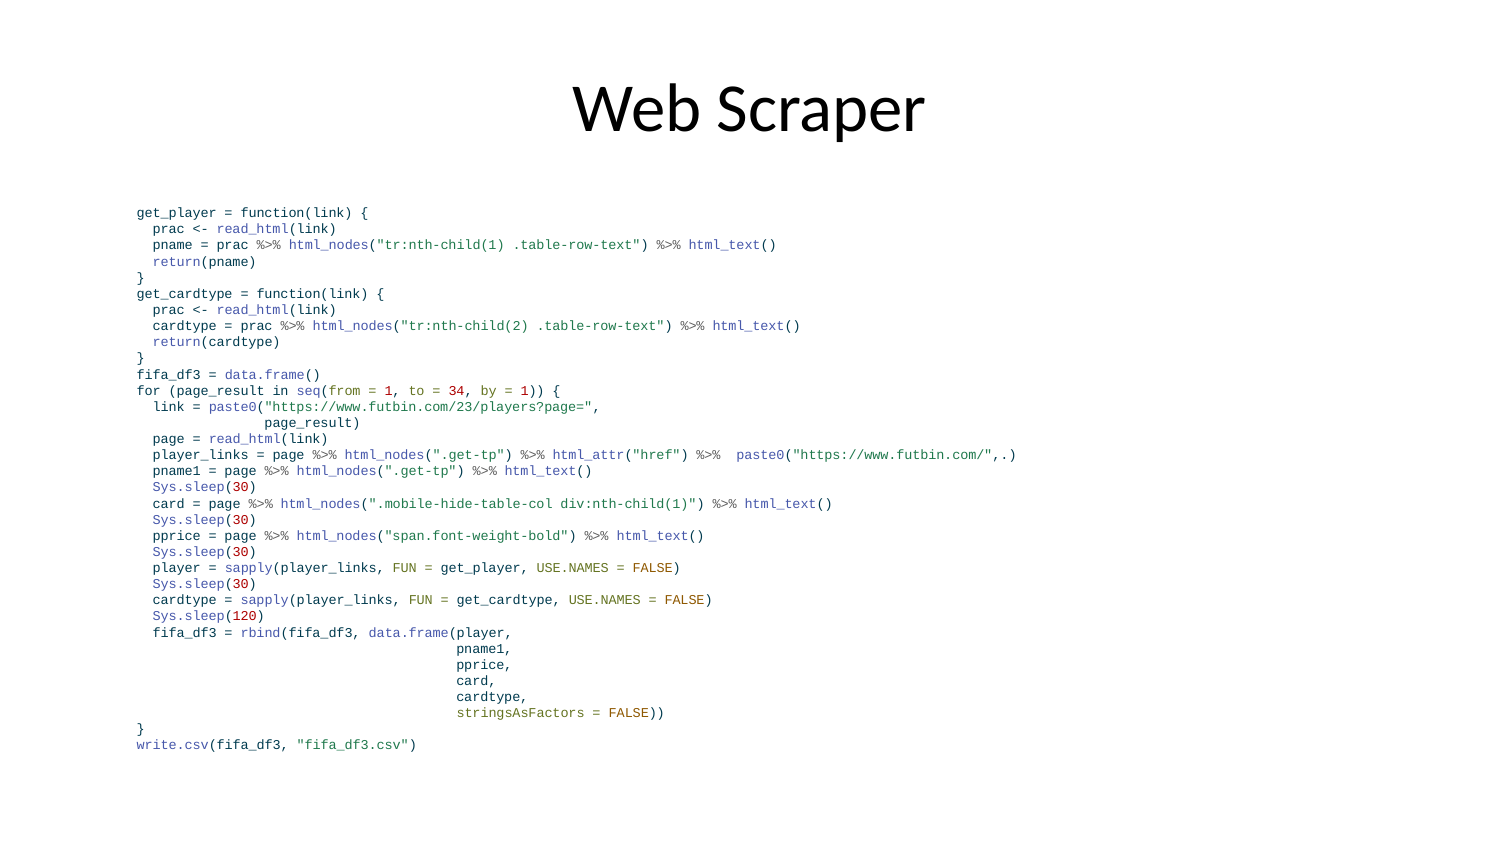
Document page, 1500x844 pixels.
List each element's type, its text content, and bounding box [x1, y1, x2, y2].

title Web Scraper [75, 33, 1425, 175]
list get_player = function(link) { prac <- read_html(link) pname = prac %>% html_nodes("tr:nth-child(1) .table-row-text") %>% html_text() return(pname) } get_cardtype = function(link) { prac <- read_html(link) cardtype = prac %>% html_nodes("tr:nth-child(2) .table-row-text") %>% html_text() return(cardtype) } fifa_df3 = data.frame() for (page_result in seq(from = 1, to = 34, by = 1)) { link = paste0("https://www.futbin.com/23/players?page=", page_result) page = read_html(link) player_links = page %>% html_nodes(".get-tp") %>% html_attr("href") %>% paste0("https://www.futbin.com/",.) pname1 = page %>% html_nodes(".get-tp") %>% html_text() Sys.sleep(30) card = page %>% html_nodes(".mobile-hide-table-col div:nth-child(1)") %>% html_text() Sys.sleep(30) pprice = page %>% html_nodes("span.font-weight-bold") %>% html_text() Sys.sleep(30) player = sapply(player_links, FUN = get_player, USE.NAMES = FALSE) Sys.sleep(30) cardtype = sapply(player_links, FUN = get_cardtype, USE.NAMES = FALSE) Sys.sleep(120) fifa_df3 = rbind(fifa_df3, data.frame(player, pname1, pprice, card, cardtype, stringsAsFactors = FALSE)) } write.csv(fifa_df3, "fifa_df3.csv") [75, 196, 1279, 782]
